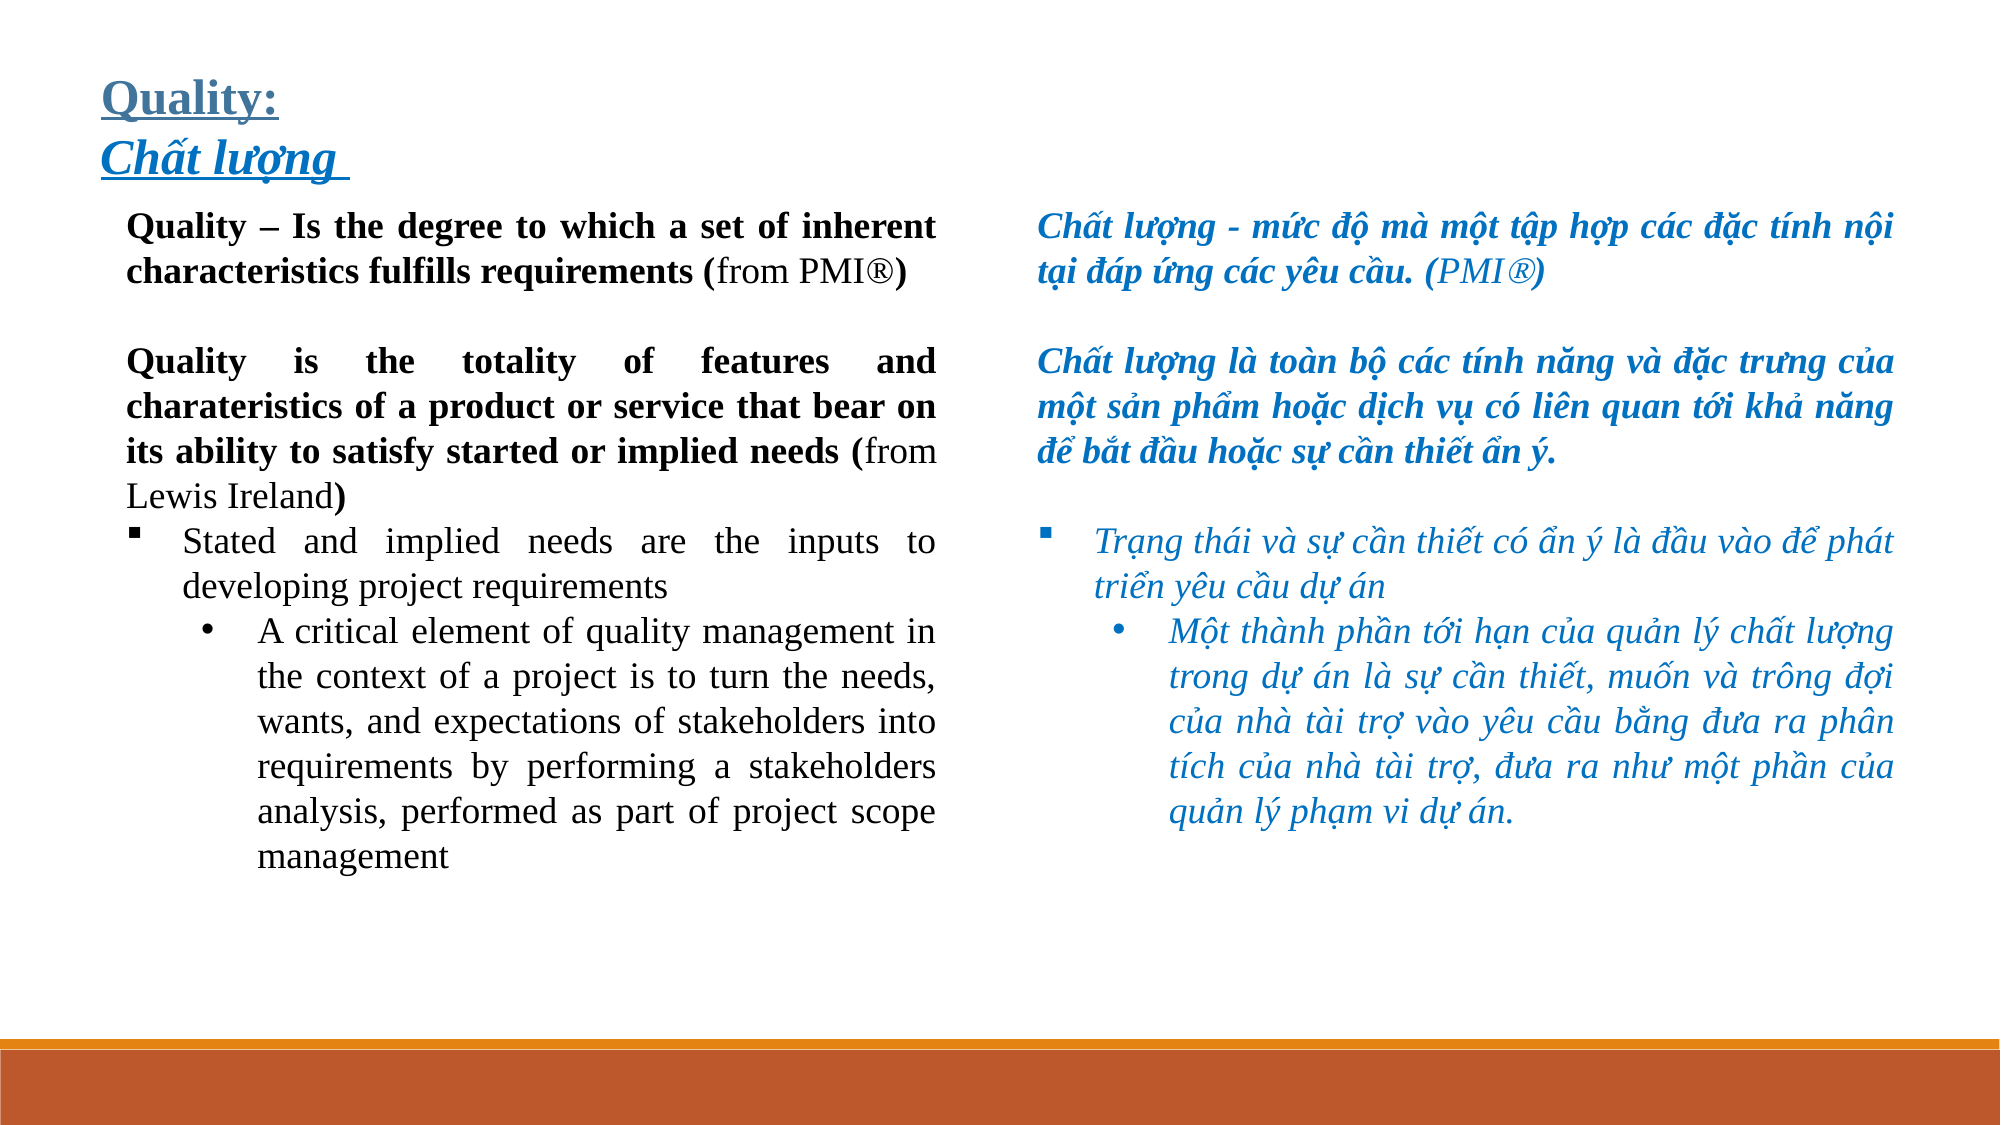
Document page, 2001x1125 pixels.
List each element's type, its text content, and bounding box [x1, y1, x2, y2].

text_box Quality – Is the degree to which a set of inherent characteristics fulfills requirements (from PMI) Quality is the totality of features and charateristics of a product or service that bear on its ability to satisfy started or implied needs (from Lewis Ireland) Stated and implied needs are the inputs to developing project requirements A critical element of quality management in the context of a project is to turn the needs, wants, and expectations of stakeholders into requirements by performing a stakeholders analysis, performed as part of project scope management [111, 193, 953, 973]
text_box Chất lượng - mức độ mà một tập hợp các đặc tính nội tại đáp ứng các yêu cầu. (PMI) Chất lượng là toàn bộ các tính năng và đặc trưng của một sản phẩm hoặc dịch vụ có liên quan tới khả năng để bắt đầu hoặc sự cần thiết ẩn ý. Trạng thái và sự cần thiết có ẩn ý là đầu vào để phát triển yêu cầu dự án Một thành phần tới hạn của quản lý chất lượng trong dự án là sự cần thiết, muốn và trông đợi của nhà tài trợ vào yêu cầu bằng đưa ra phân tích của nhà tài trợ, đưa ra như một phần của quản lý phạm vi dự án. [1022, 193, 1910, 883]
text_box Quality: Chất lượng [86, 56, 1120, 192]
